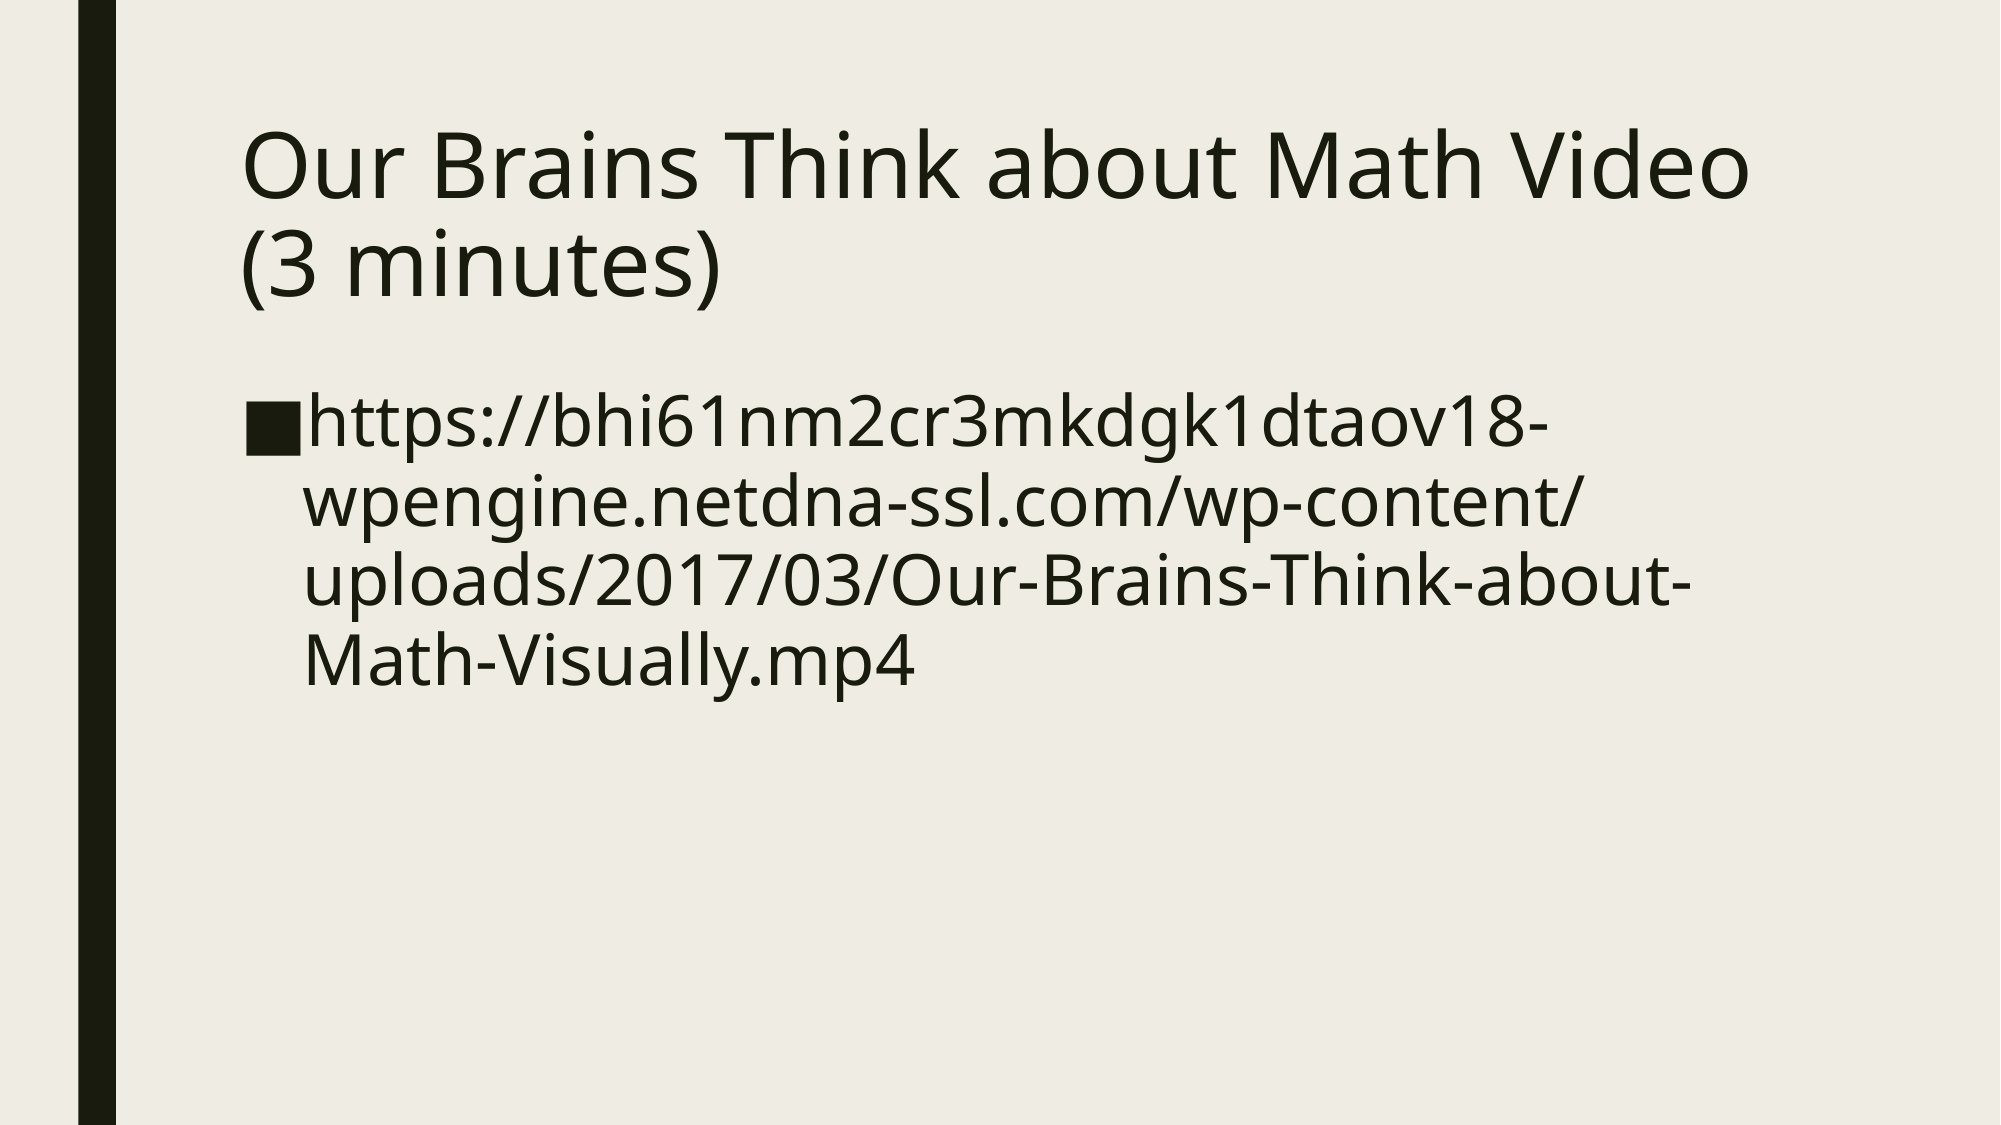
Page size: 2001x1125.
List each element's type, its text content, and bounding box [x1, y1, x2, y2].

title Our Brains Think about Math Video (3 minutes) [225, 112, 1800, 357]
list https://bhi61nm2cr3mkdgk1dtaov18-wpengine.netdna-ssl.com/wp-content/uploads/2017/03/Our-Brains-Think-about-Math-Visually.mp4 [225, 375, 1800, 963]
